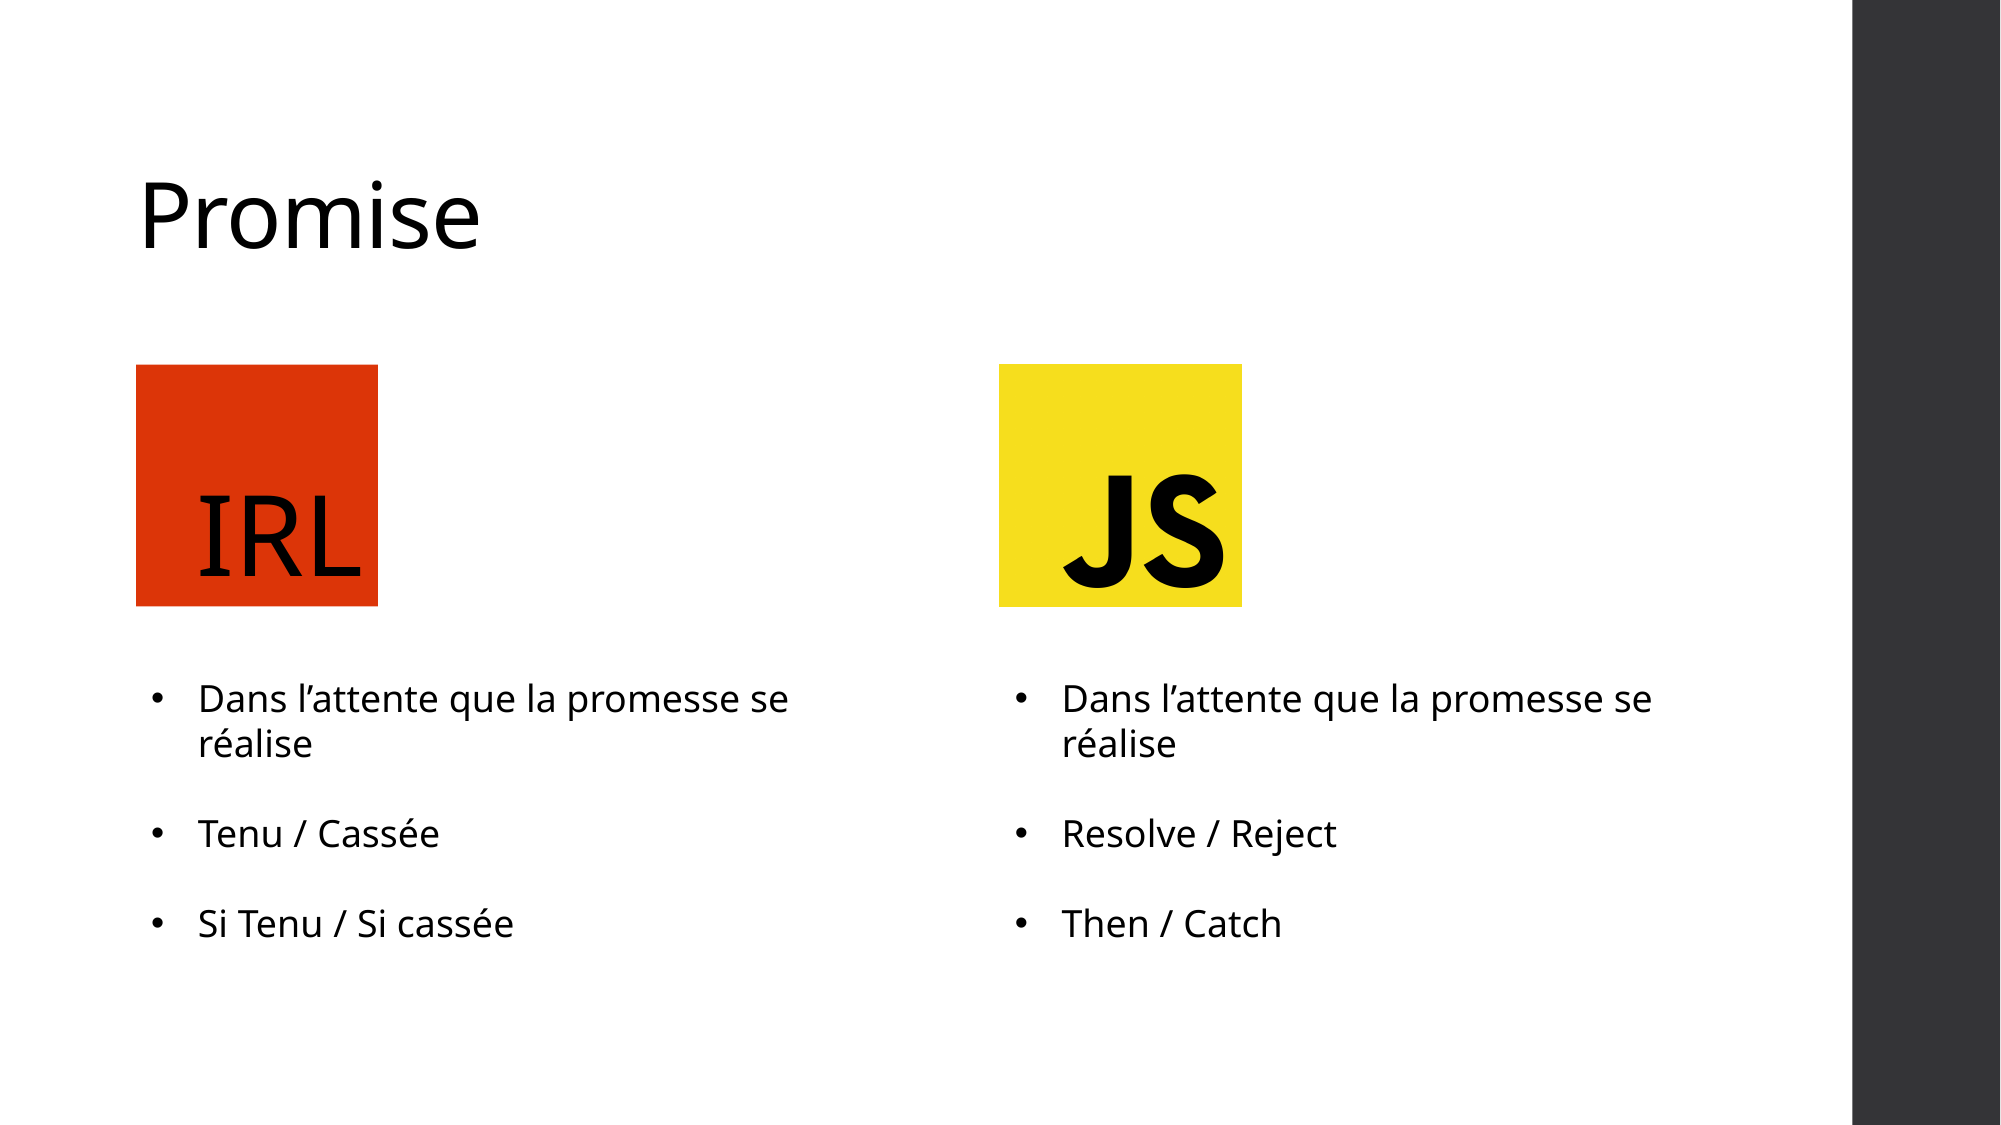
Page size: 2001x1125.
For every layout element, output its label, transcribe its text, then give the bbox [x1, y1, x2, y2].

text_box Dans l’attente que la promesse se réalise Resolve / Reject Then / Catch [999, 667, 1775, 952]
title Promise [122, 58, 1713, 276]
text_box IRL [135, 364, 379, 608]
text_box Dans l’attente que la promesse se réalise Tenu / Cassée Si Tenu / Si cassée [136, 667, 911, 952]
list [999, 364, 1242, 607]
